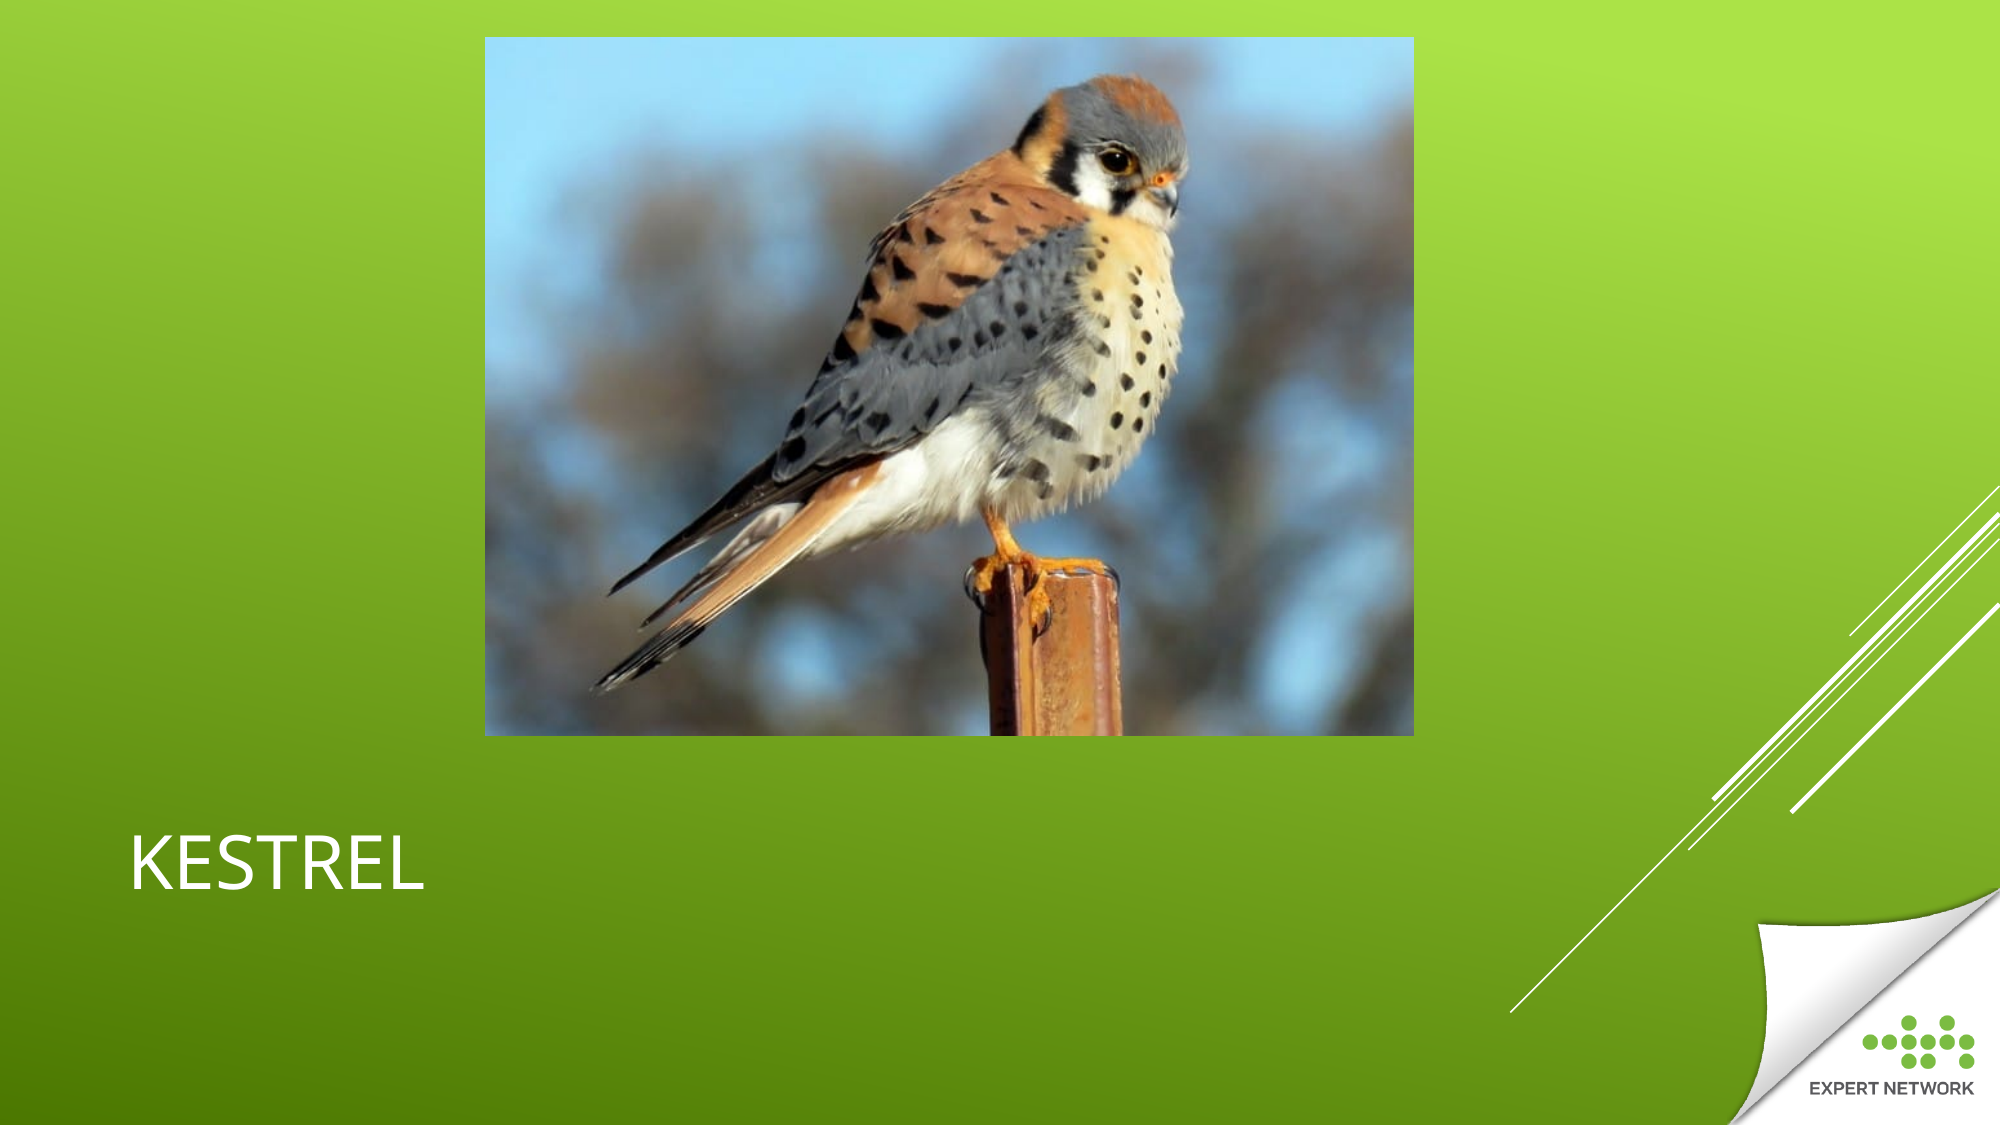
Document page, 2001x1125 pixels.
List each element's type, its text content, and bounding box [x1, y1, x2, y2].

title KESTREL [112, 736, 1513, 984]
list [485, 37, 1414, 736]
picture [1727, 888, 2000, 1125]
